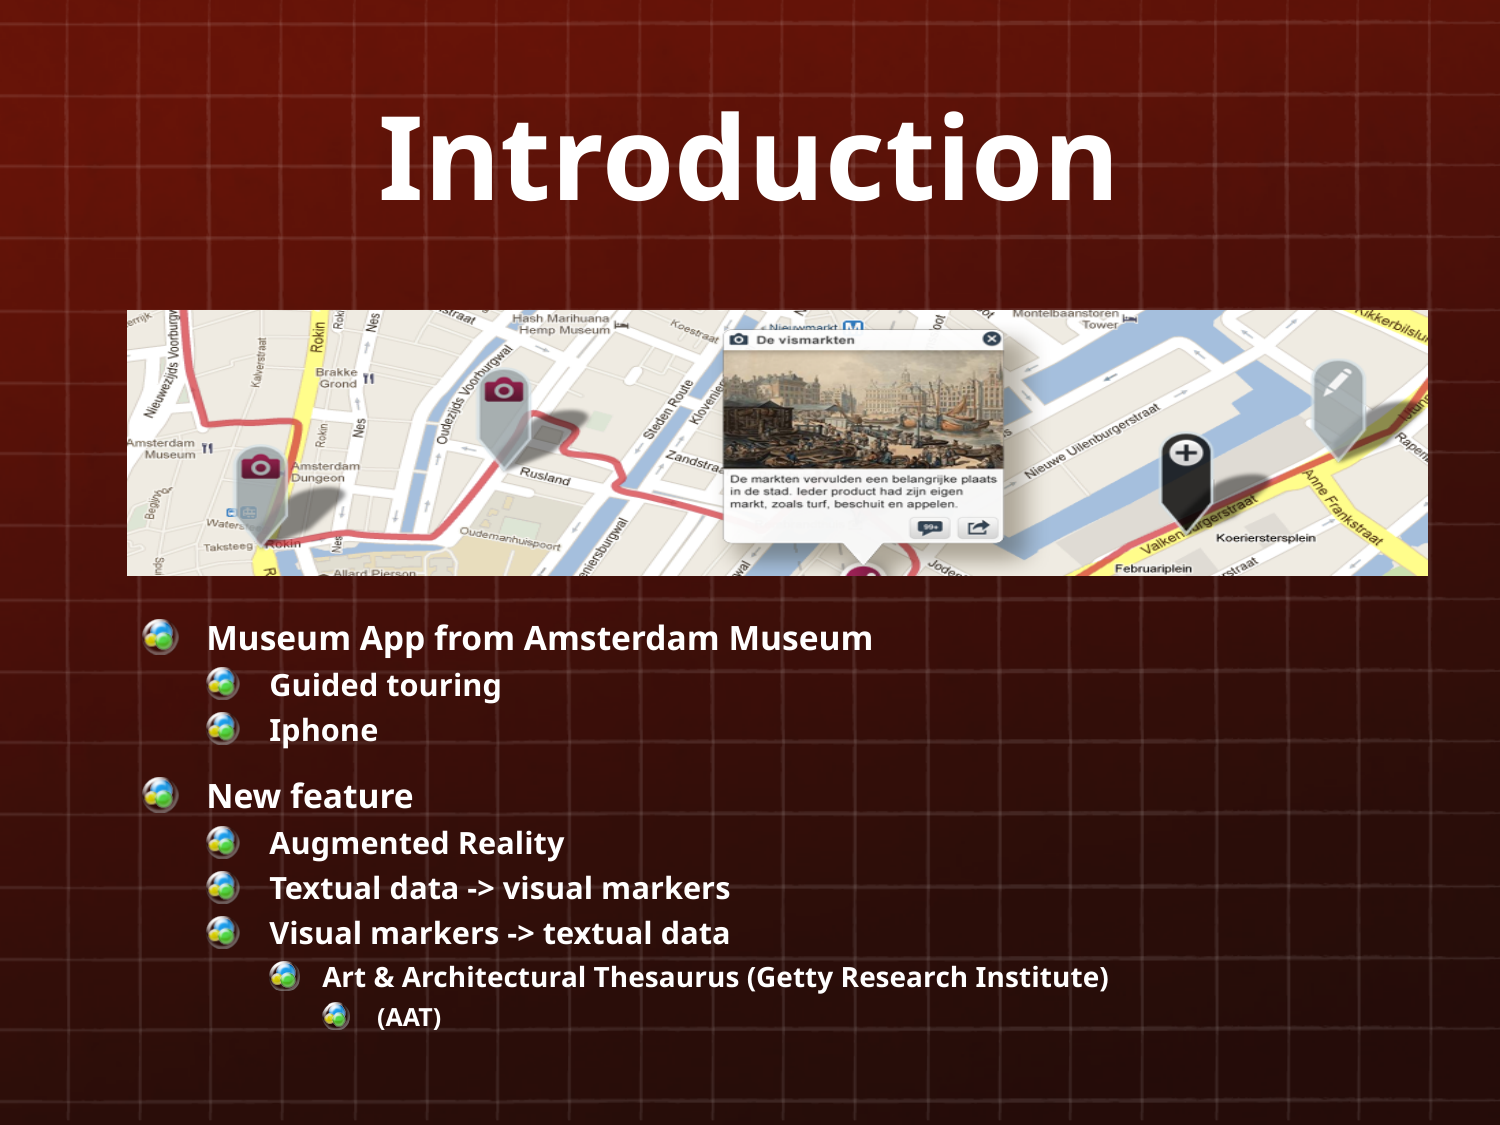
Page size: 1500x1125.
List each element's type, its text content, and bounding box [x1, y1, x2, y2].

list Museum App from Amsterdam Museum Guided touring Iphone New feature Augmented Reality Textual data -> visual markers Visual markers -> textual data Art & Architectural Thesaurus (Getty Research Institute) (AAT) [127, 617, 1428, 1039]
picture [0, 0, 1500, 1125]
title Introduction [127, 17, 1372, 289]
